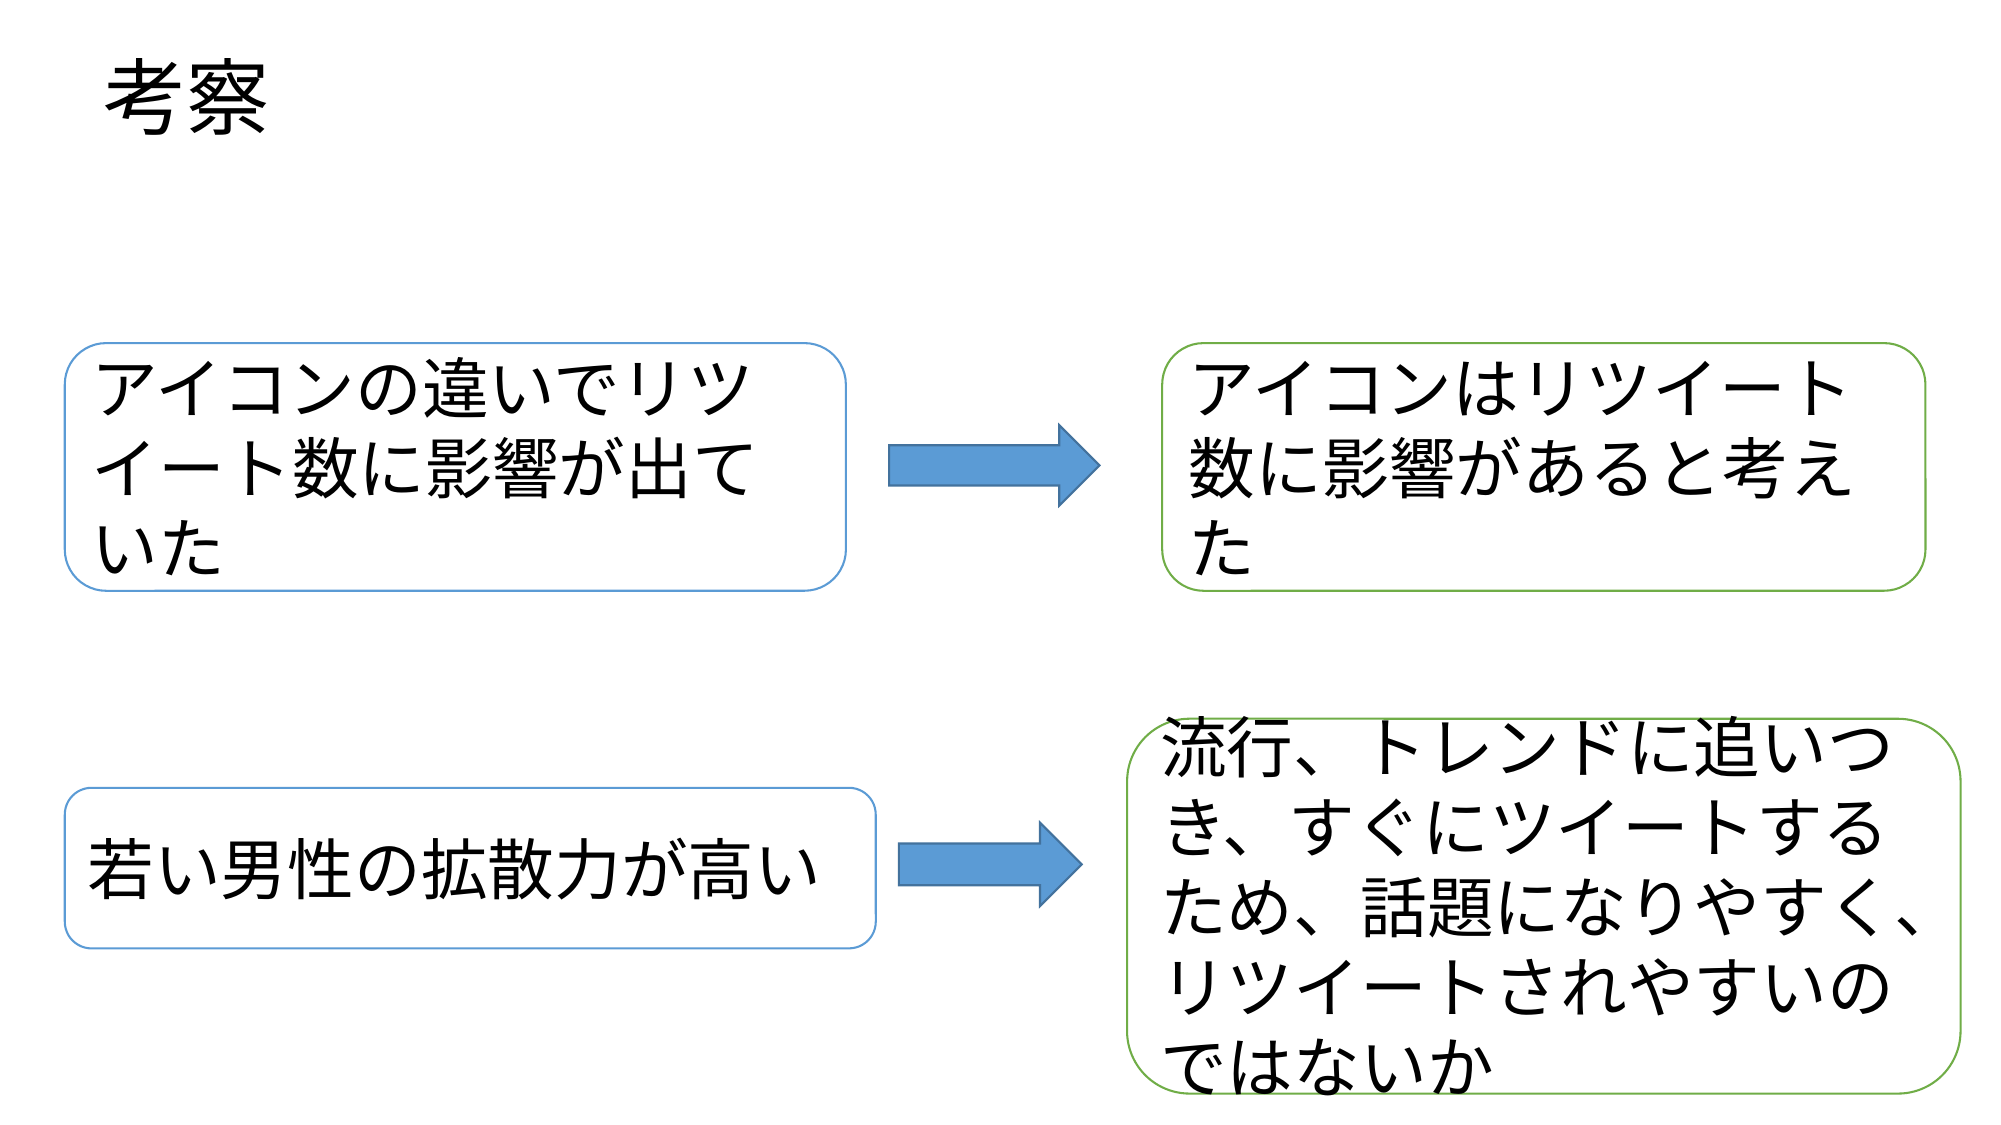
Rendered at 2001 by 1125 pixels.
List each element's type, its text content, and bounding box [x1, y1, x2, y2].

text_box アイコンはリツイート数に影響があると考えた [1161, 342, 1927, 592]
text_box 考察 [88, 37, 332, 153]
text_box 流行、トレンドに追いつき、すぐにツイートするため、話題になりやすく、リツイートされやすいのではないか [1126, 717, 1962, 1095]
text_box [888, 422, 1101, 509]
text_box [897, 820, 1084, 909]
text_box 若い男性の拡散力が高い [63, 786, 877, 950]
text_box アイコンの違いでリツイート数に影響が出ていた [63, 342, 847, 592]
